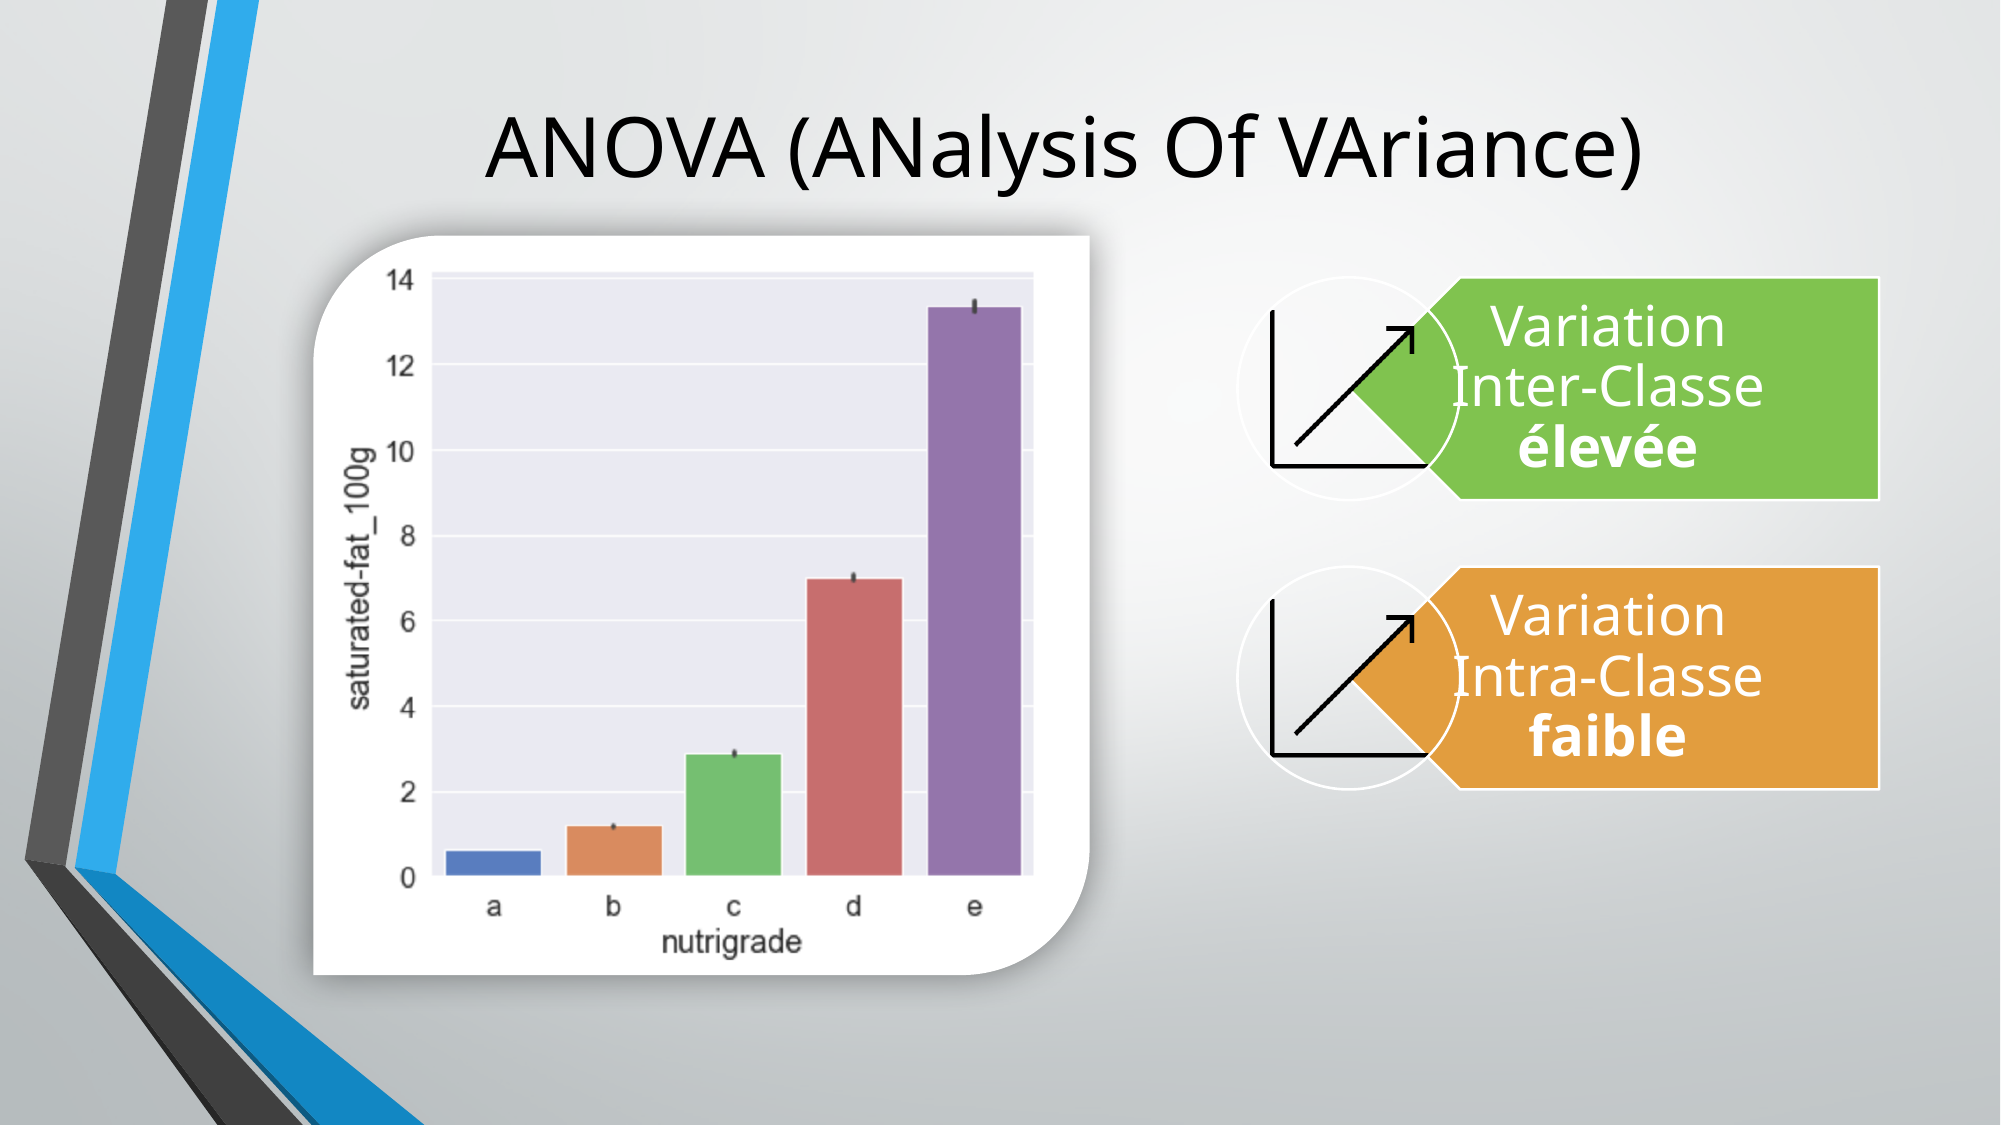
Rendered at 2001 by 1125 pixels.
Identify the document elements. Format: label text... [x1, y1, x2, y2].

picture [320, 242, 1083, 969]
title ANOVA (ANalysis Of VAriance) [243, 0, 1887, 288]
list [1159, 276, 1958, 790]
